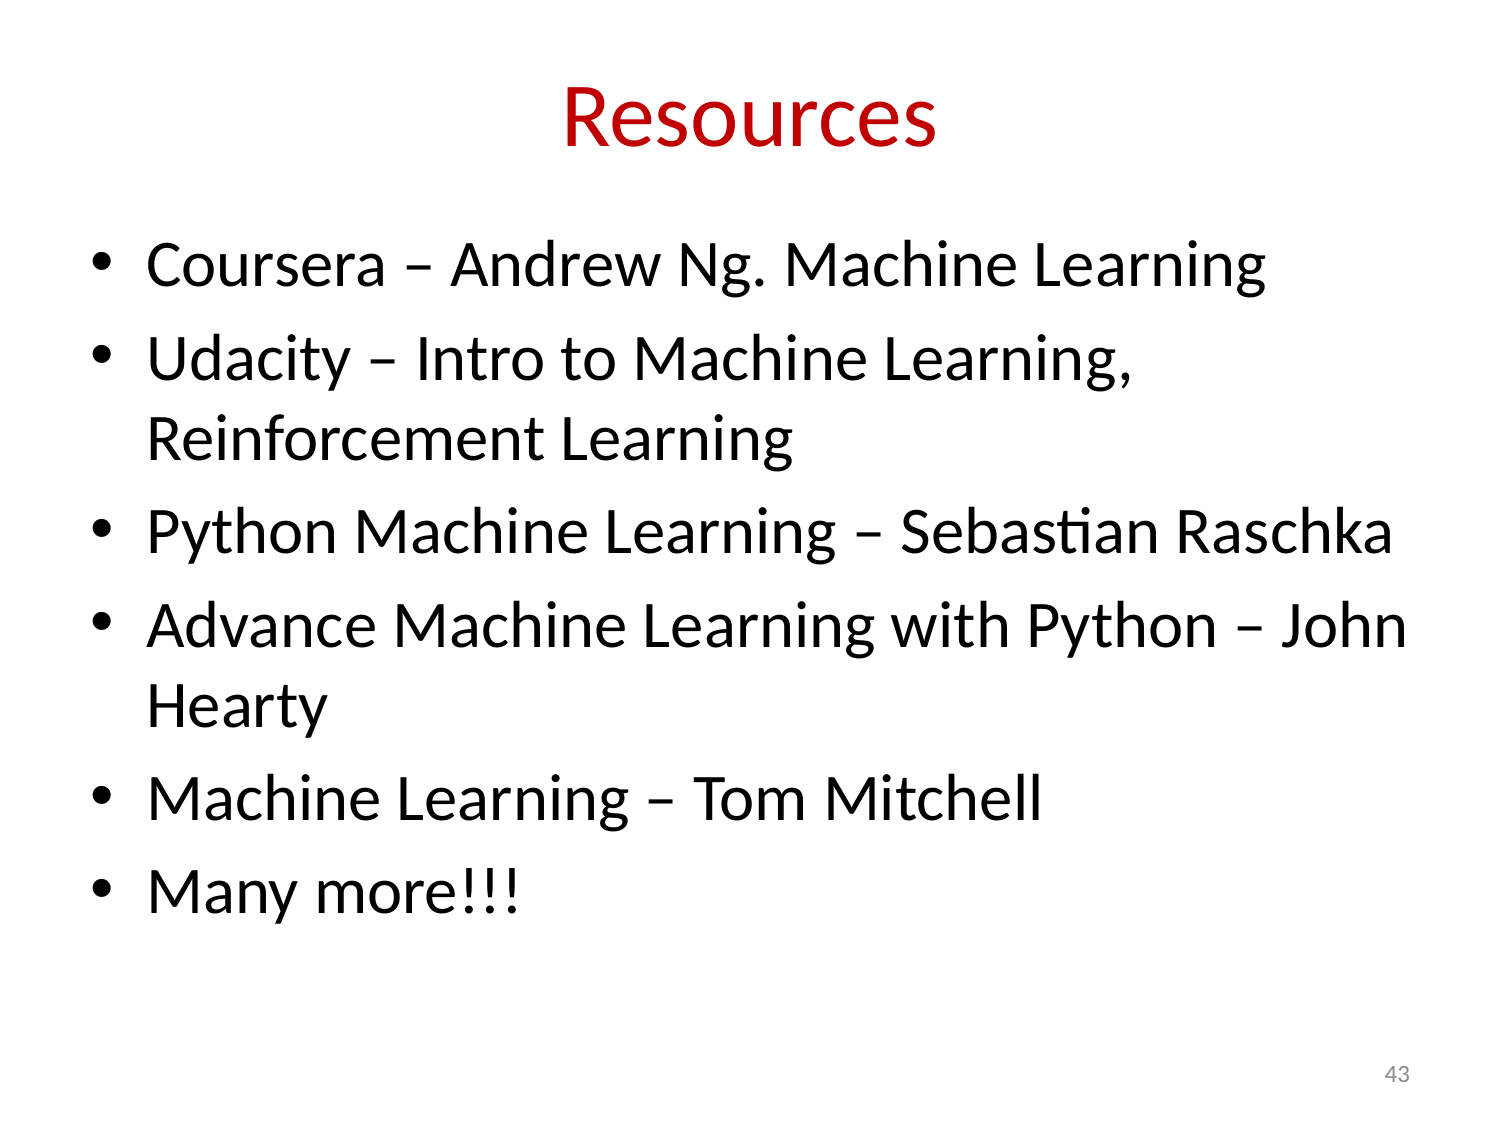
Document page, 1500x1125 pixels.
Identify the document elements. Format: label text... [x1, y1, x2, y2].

slide_number 43 [1074, 1042, 1425, 1103]
title Resources [75, 45, 1425, 175]
list Coursera – Andrew Ng. Machine Learning Udacity – Intro to Machine Learning, Reinforcement Learning Python Machine Learning – Sebastian Raschka Advance Machine Learning with Python – John Hearty Machine Learning – Tom Mitchell Many more!!! [75, 212, 1425, 1055]
